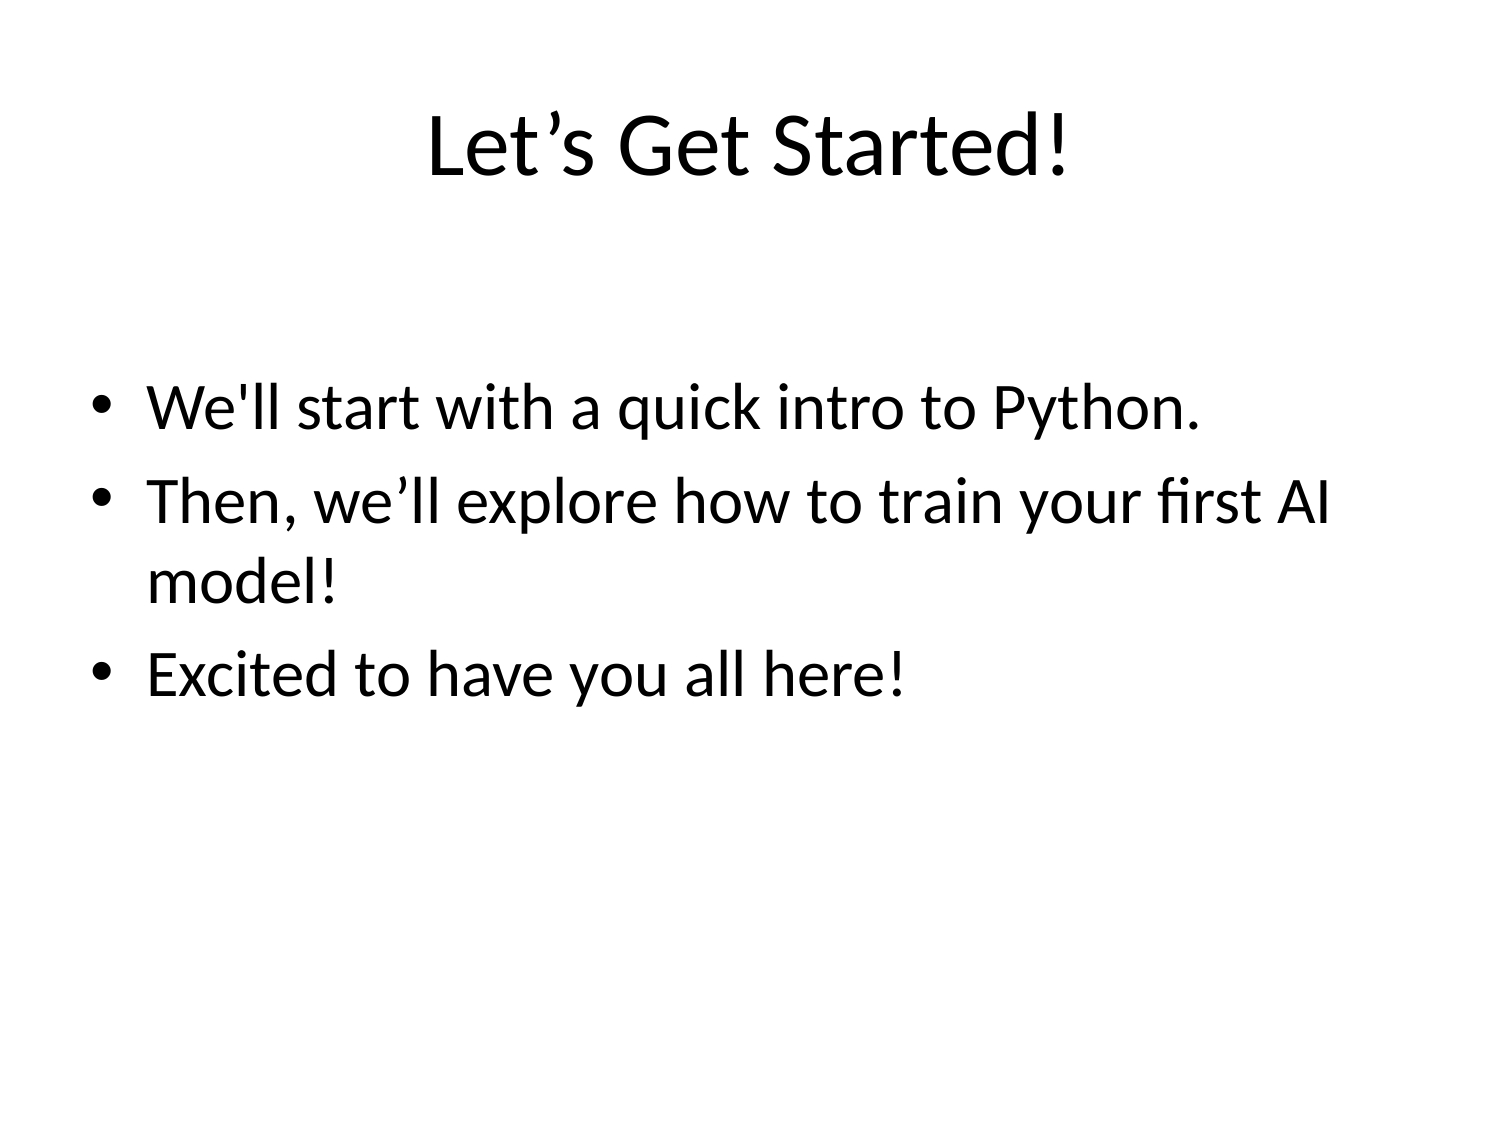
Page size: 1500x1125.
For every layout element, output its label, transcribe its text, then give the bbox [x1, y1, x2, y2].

title Let’s Get Started! [75, 45, 1425, 233]
list We'll start with a quick intro to Python. Then, we’ll explore how to train your first AI model! Excited to have you all here! [75, 262, 1425, 1005]
